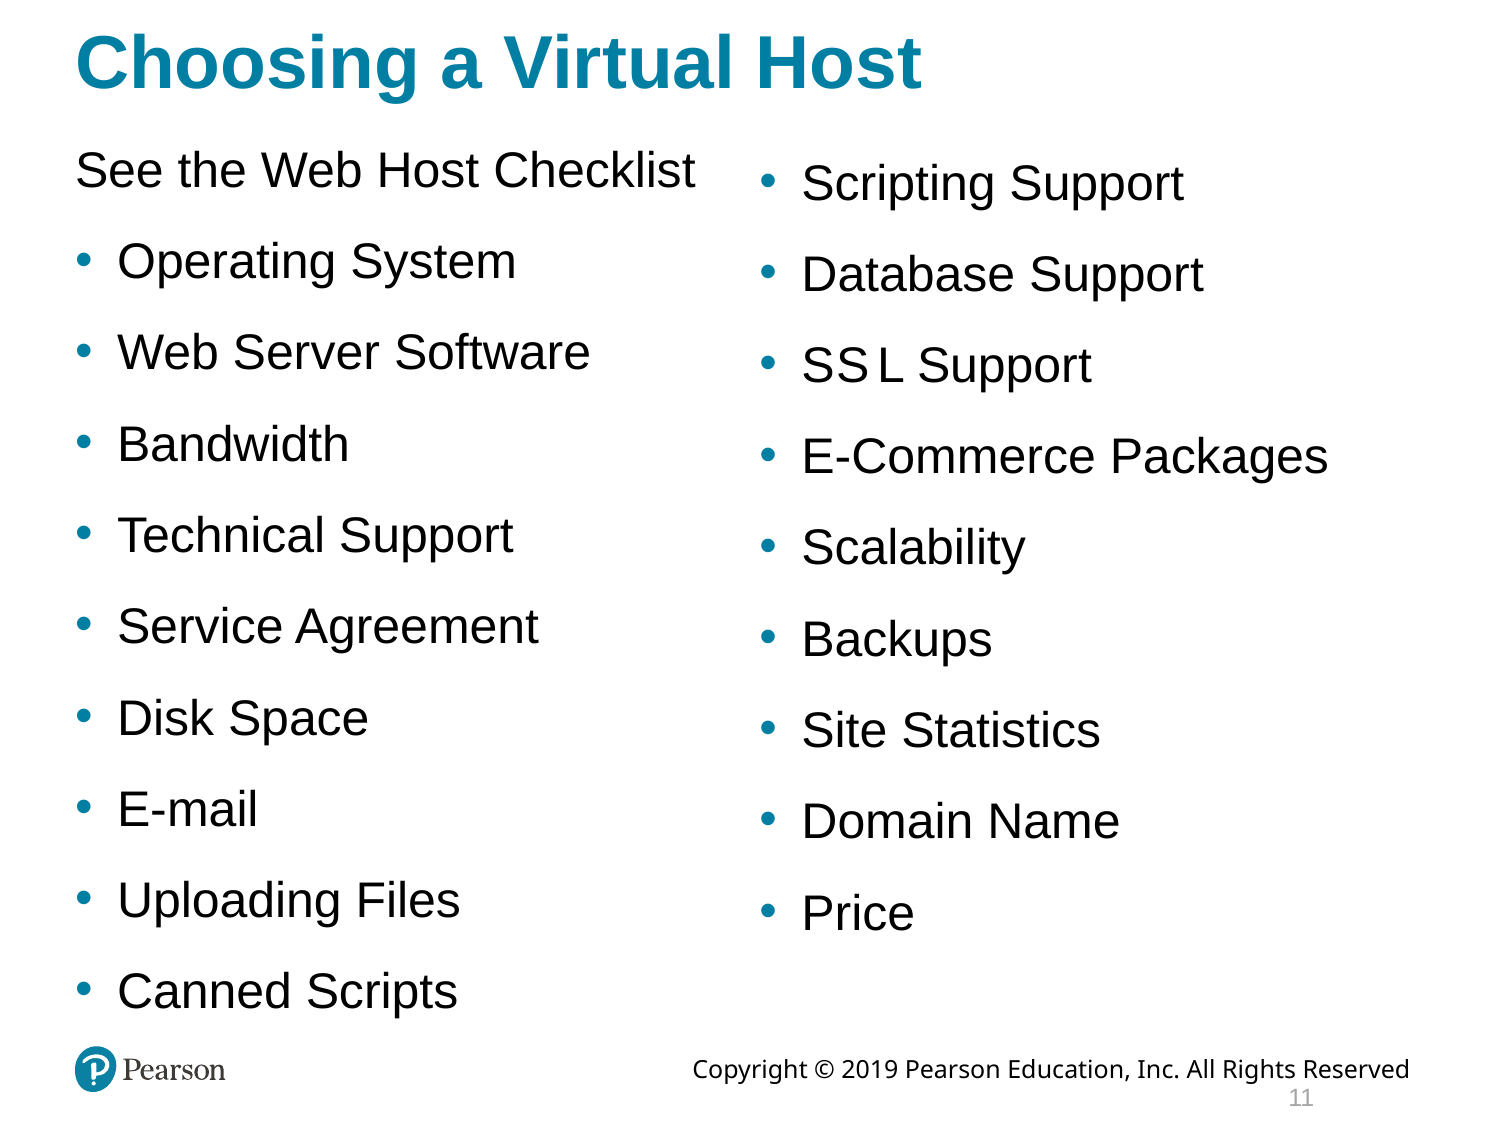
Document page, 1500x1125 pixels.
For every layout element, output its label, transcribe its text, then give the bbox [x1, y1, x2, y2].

title Choosing a Virtual Host [75, 0, 1413, 104]
list Scripting Support Database Support S S L Support E-Commerce Packages Scalability Backups Site Statistics Domain Name Price [759, 149, 1410, 940]
list See the Web Host Checklist Operating System Web Server Software Bandwidth Technical Support Service Agreement Disk Space E-mail Uploading Files Canned Scripts [75, 137, 738, 1019]
